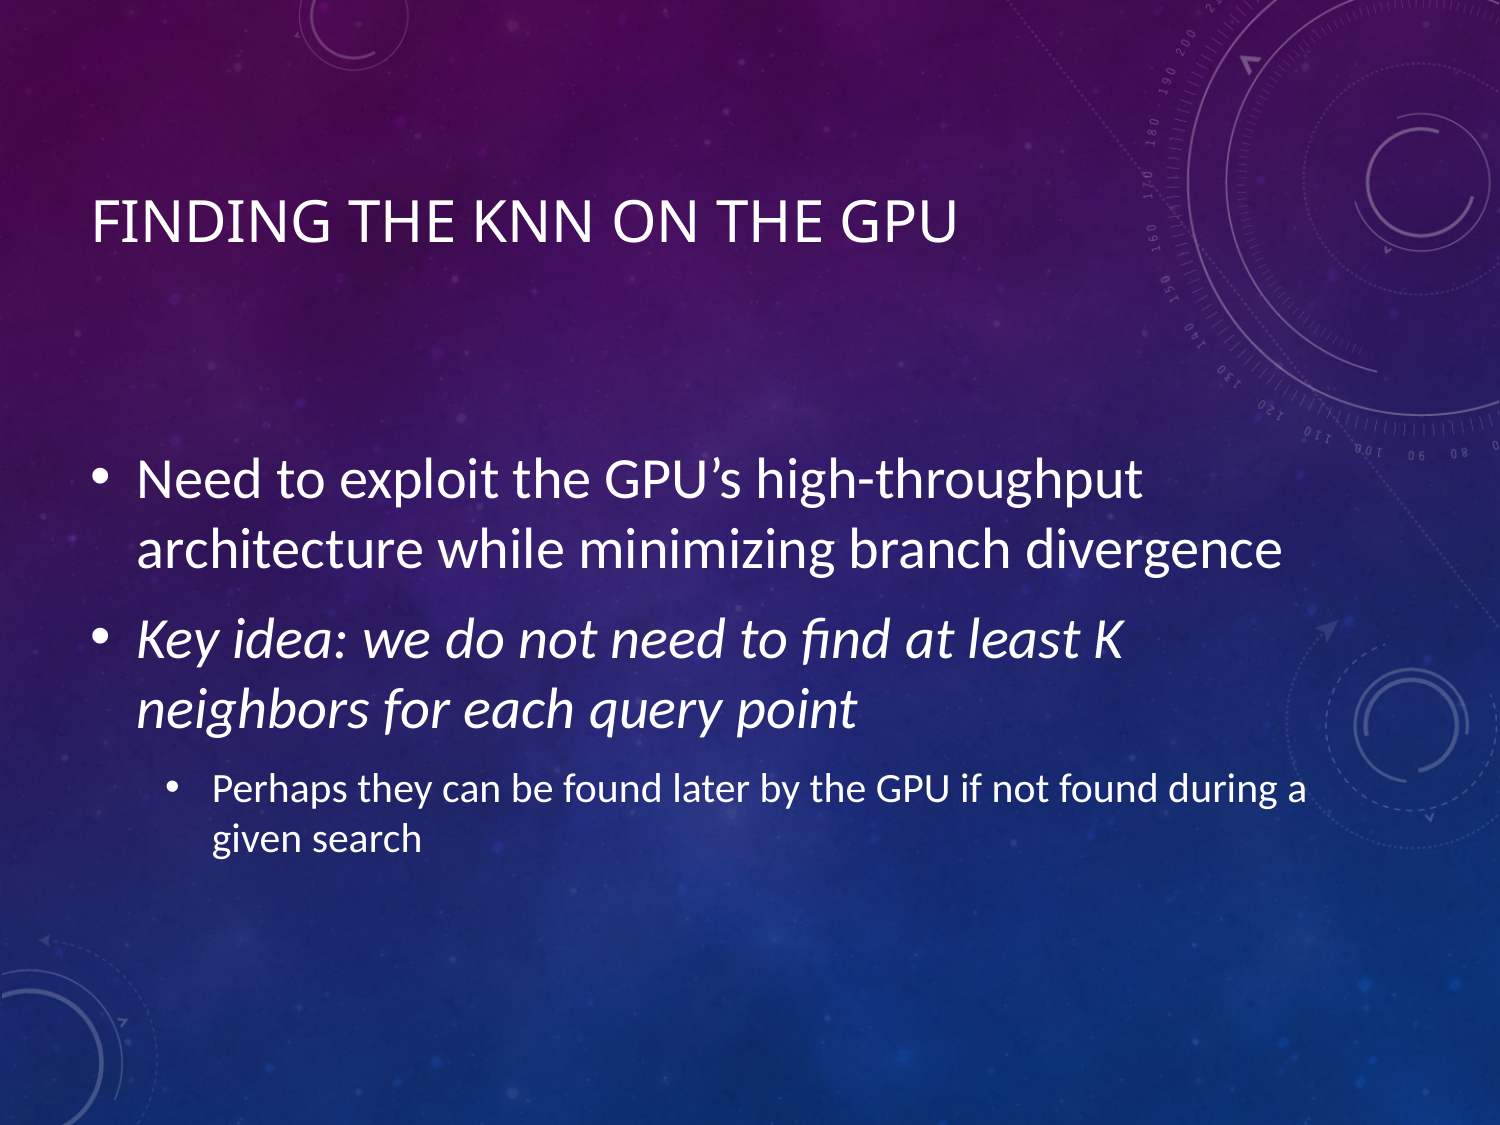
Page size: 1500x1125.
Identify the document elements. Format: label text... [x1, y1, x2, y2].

list Need to exploit the GPU’s high-throughput architecture while minimizing branch divergence Key idea: we do not need to find at least K neighbors for each query point Perhaps they can be found later by the GPU if not found during a given search [75, 351, 1350, 950]
picture [0, 0, 1500, 1125]
title finding the KNN on the GPU [75, 99, 1350, 339]
